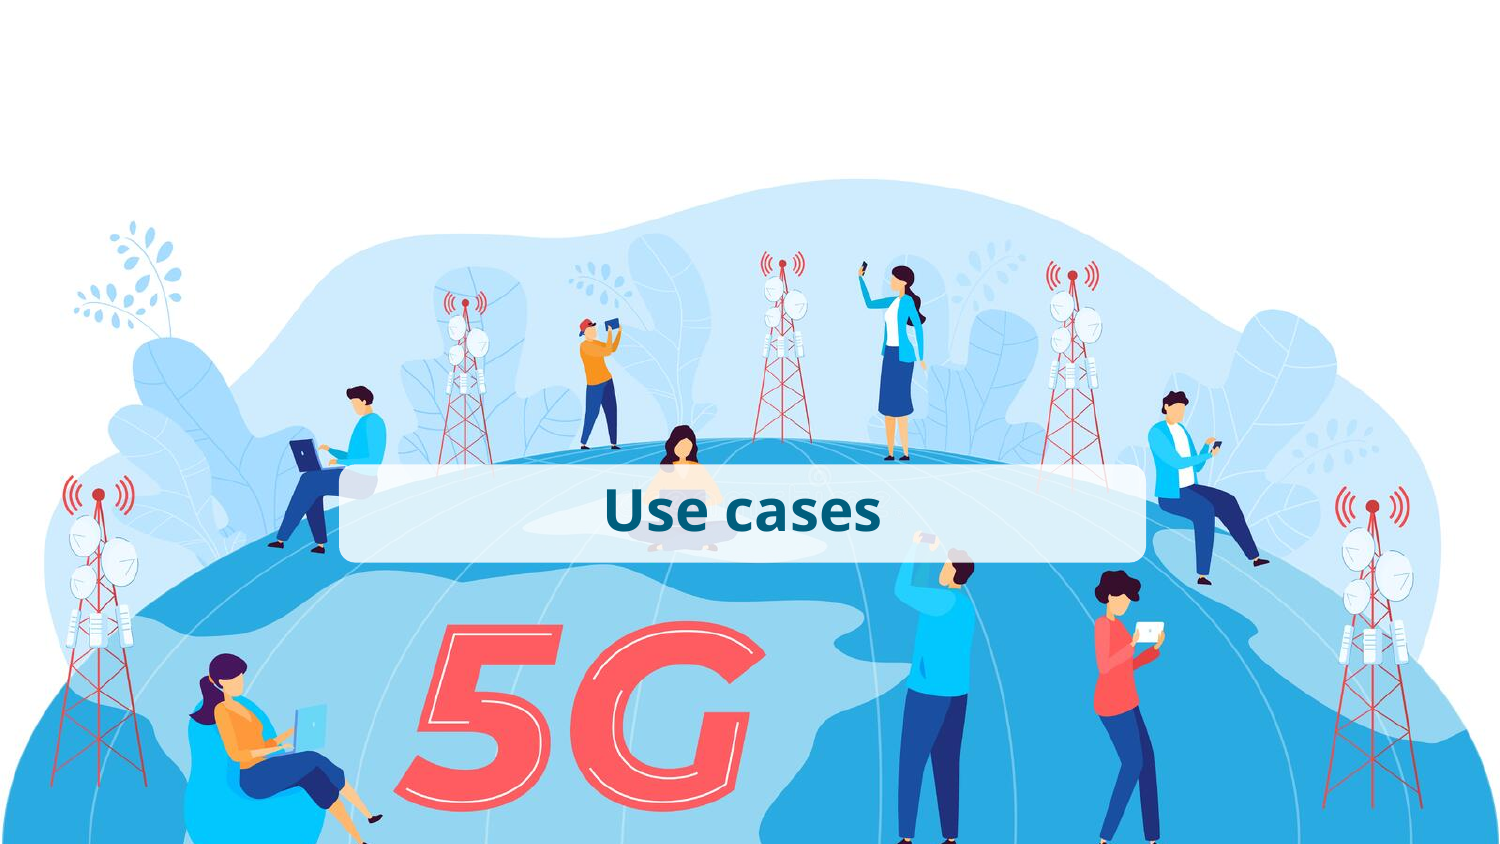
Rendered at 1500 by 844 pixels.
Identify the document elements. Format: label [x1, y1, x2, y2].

picture [0, 143, 1500, 844]
